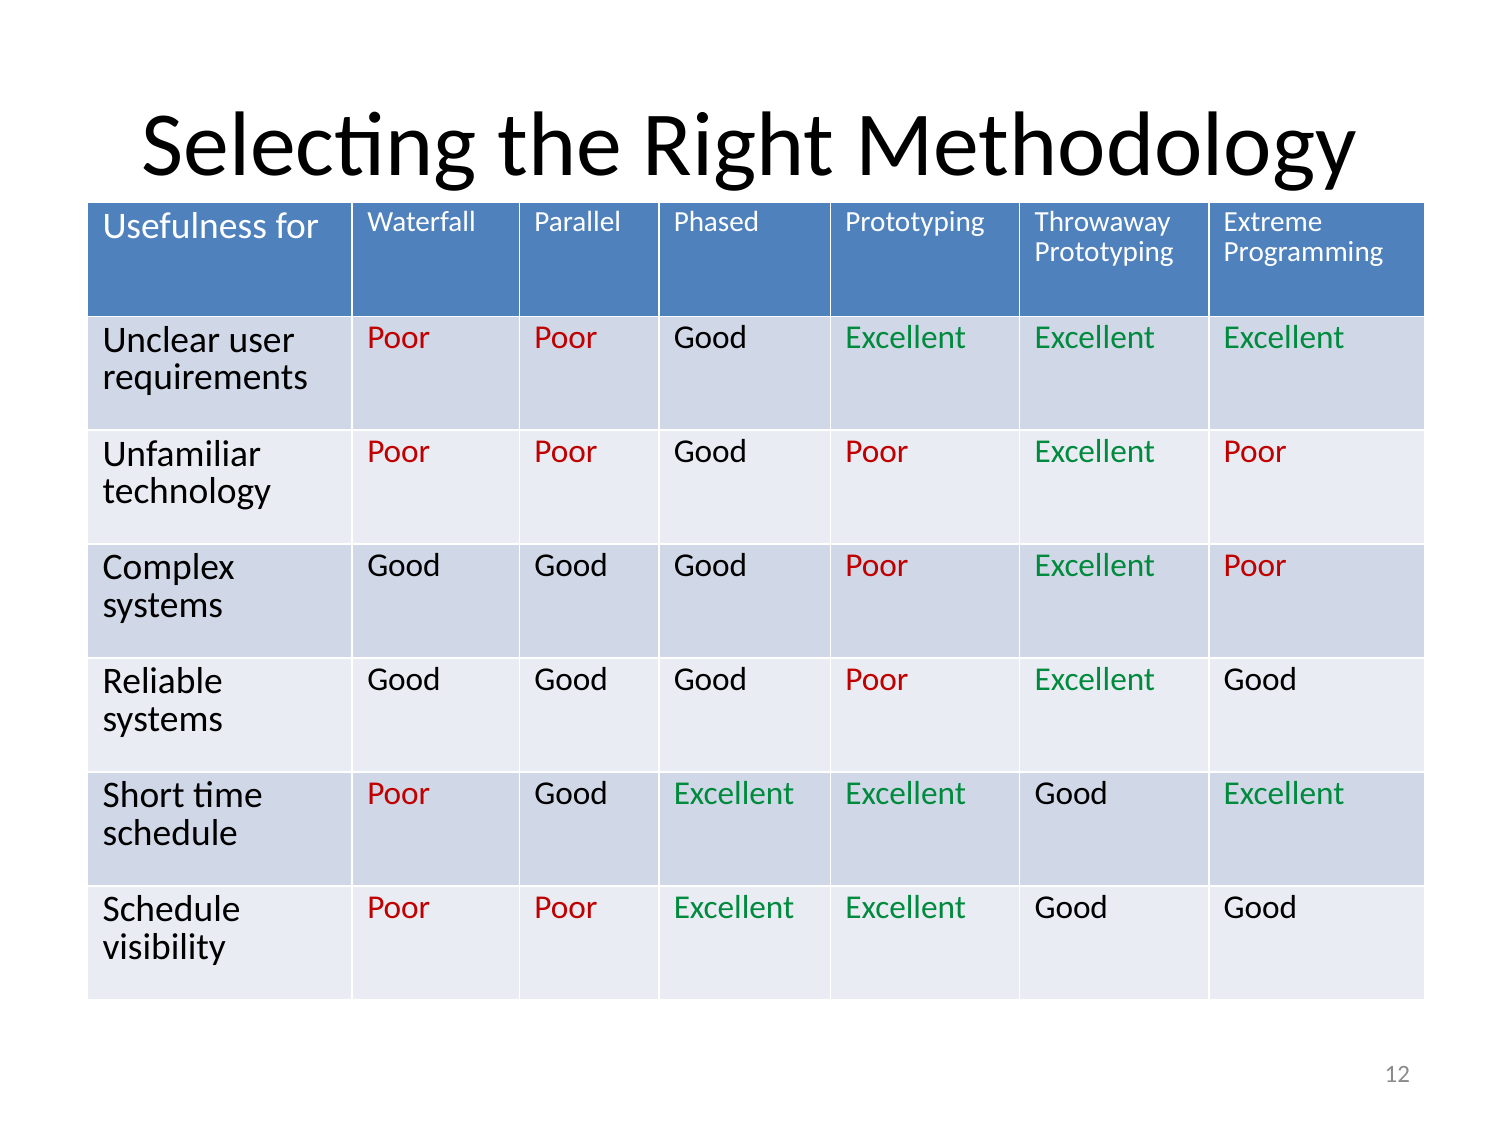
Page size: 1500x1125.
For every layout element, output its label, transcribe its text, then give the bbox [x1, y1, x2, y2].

table_cell Excellent [1020, 545, 1208, 657]
table_cell Good [520, 545, 658, 657]
table_cell Good [1210, 887, 1424, 999]
table_cell Good [1210, 659, 1424, 771]
table_header Prototyping [831, 203, 1019, 316]
table_cell Excellent [1210, 773, 1424, 885]
table_header Parallel [520, 203, 658, 316]
table_cell Short time schedule [88, 773, 351, 885]
table_cell Excellent [831, 773, 1019, 885]
table_cell Good [353, 545, 519, 657]
table_header Throwaway Prototyping [1020, 203, 1208, 316]
table_cell Poor [1210, 431, 1424, 543]
table_header Extreme Programming [1210, 203, 1424, 316]
table_cell Poor [353, 431, 519, 543]
title Selecting the Right Methodology [75, 45, 1425, 233]
table_cell Unclear user requirements [88, 317, 351, 429]
table_cell Good [353, 659, 519, 771]
table_cell Excellent [1020, 659, 1208, 771]
table_cell Schedule visibility [88, 887, 351, 999]
table_cell Excellent [1020, 431, 1208, 543]
table_cell Unfamiliar technology [88, 431, 351, 543]
table_cell Good [660, 545, 830, 657]
table_header Waterfall [353, 203, 519, 316]
table_cell Excellent [1210, 317, 1424, 429]
table_cell Good [660, 431, 830, 543]
table_cell Good [1020, 773, 1208, 885]
table_cell Poor [520, 887, 658, 999]
table_cell Excellent [831, 317, 1019, 429]
table_cell Complex systems [88, 545, 351, 657]
table_cell Excellent [660, 887, 830, 999]
table_cell Poor [520, 431, 658, 543]
table_cell Good [520, 773, 658, 885]
table_cell Excellent [831, 887, 1019, 999]
table_cell Poor [353, 887, 519, 999]
table_cell Good [520, 659, 658, 771]
table_cell Poor [520, 317, 658, 429]
table_cell Reliable systems [88, 659, 351, 771]
table_cell Poor [1210, 545, 1424, 657]
slide_number 12 [1074, 1042, 1425, 1103]
table_cell Excellent [660, 773, 830, 885]
table_cell Poor [831, 659, 1019, 771]
table_cell Poor [831, 431, 1019, 543]
table_header Phased [660, 203, 830, 316]
table_cell Poor [353, 317, 519, 429]
table_header Usefulness for [88, 203, 351, 316]
table_cell Poor [831, 545, 1019, 657]
table_cell Poor [353, 773, 519, 885]
table_cell Good [1020, 887, 1208, 999]
table_cell Good [660, 317, 830, 429]
table_cell Good [660, 659, 830, 771]
table_cell Excellent [1020, 317, 1208, 429]
